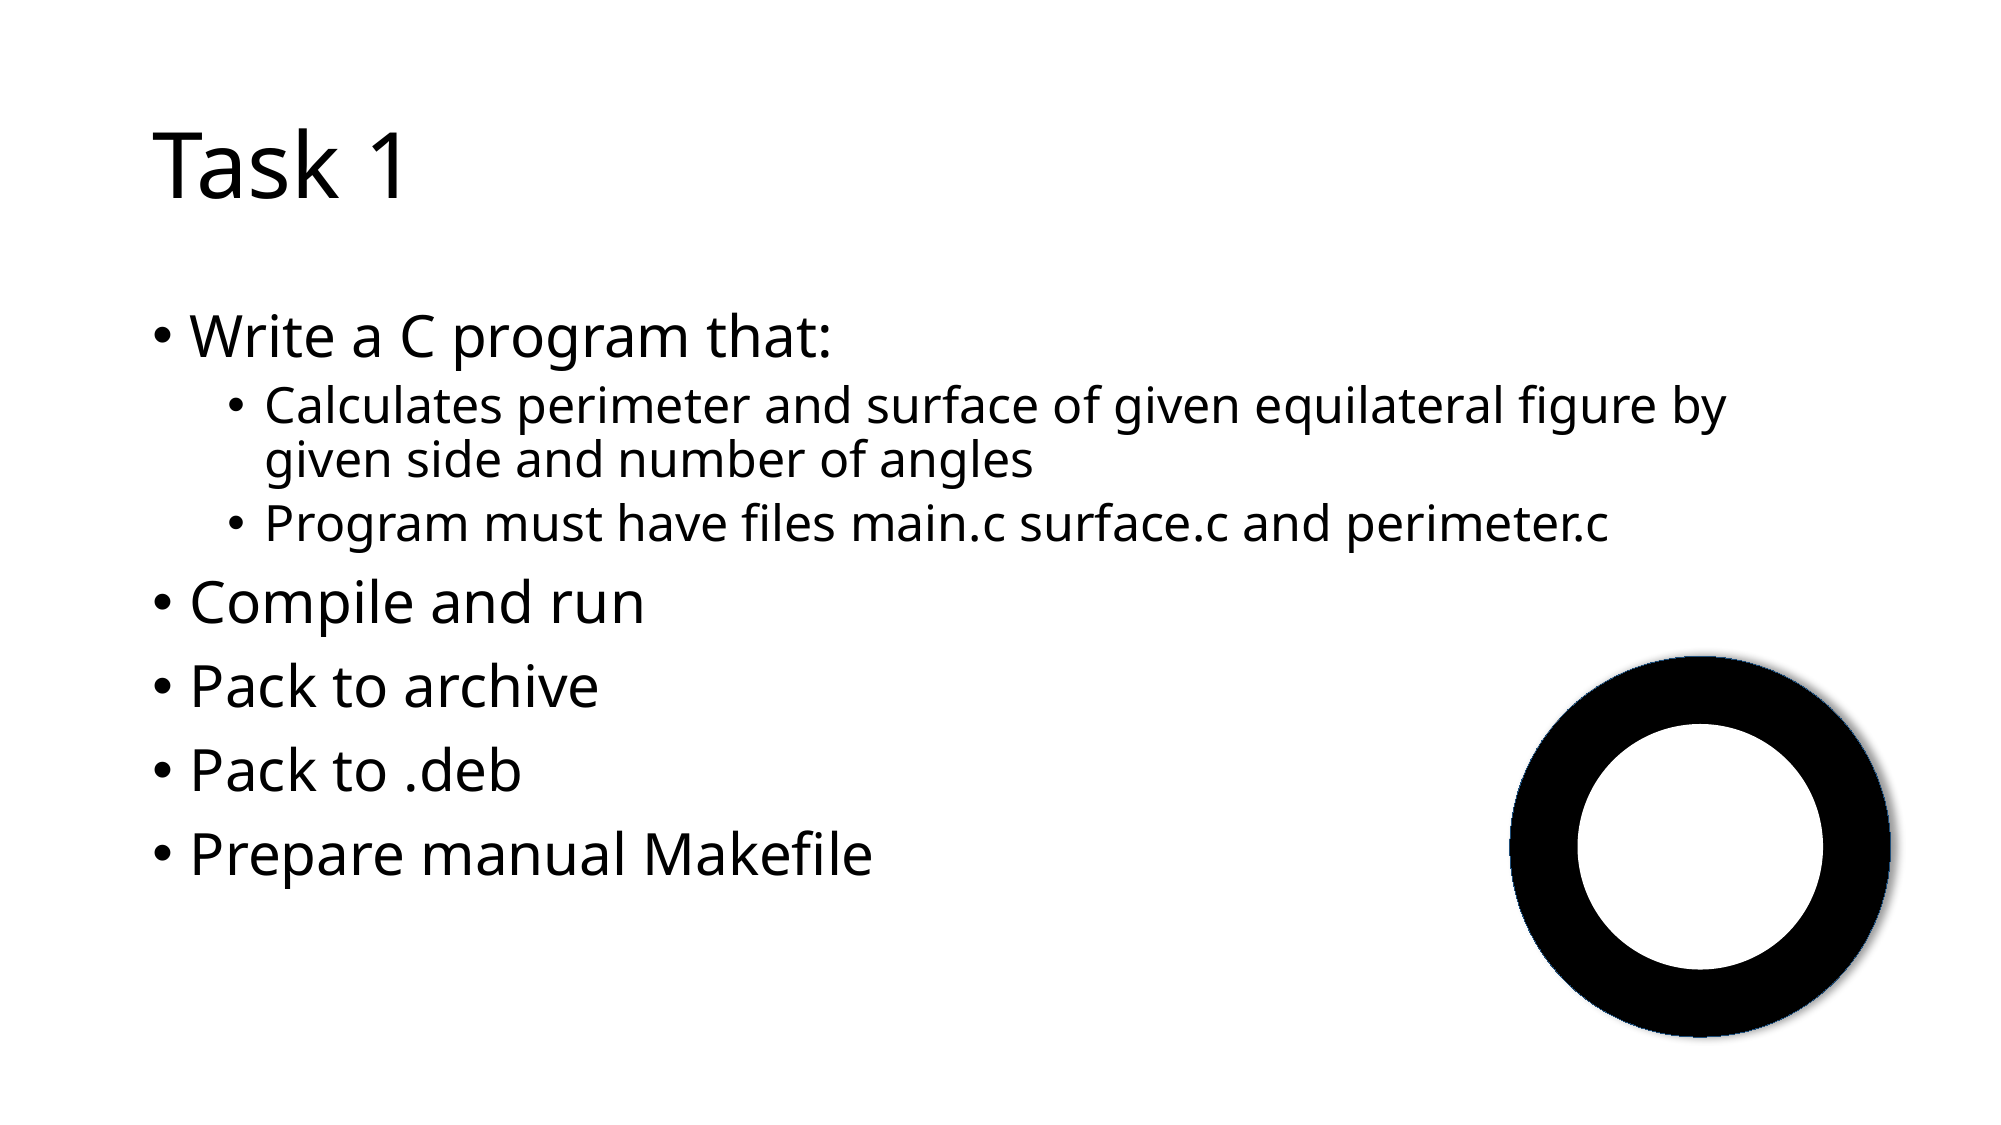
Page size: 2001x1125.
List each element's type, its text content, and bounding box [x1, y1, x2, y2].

text_box [1509, 656, 1891, 1038]
text_box [1577, 723, 1824, 970]
title Task 1 [137, 59, 1863, 278]
list Write a C program that: Calculates perimeter and surface of given equilateral figure by given side and number of angles Program must have files main.c surface.c and perimeter.c Compile and run Pack to archive Pack to .deb Prepare manual Makefile [137, 299, 1863, 1014]
